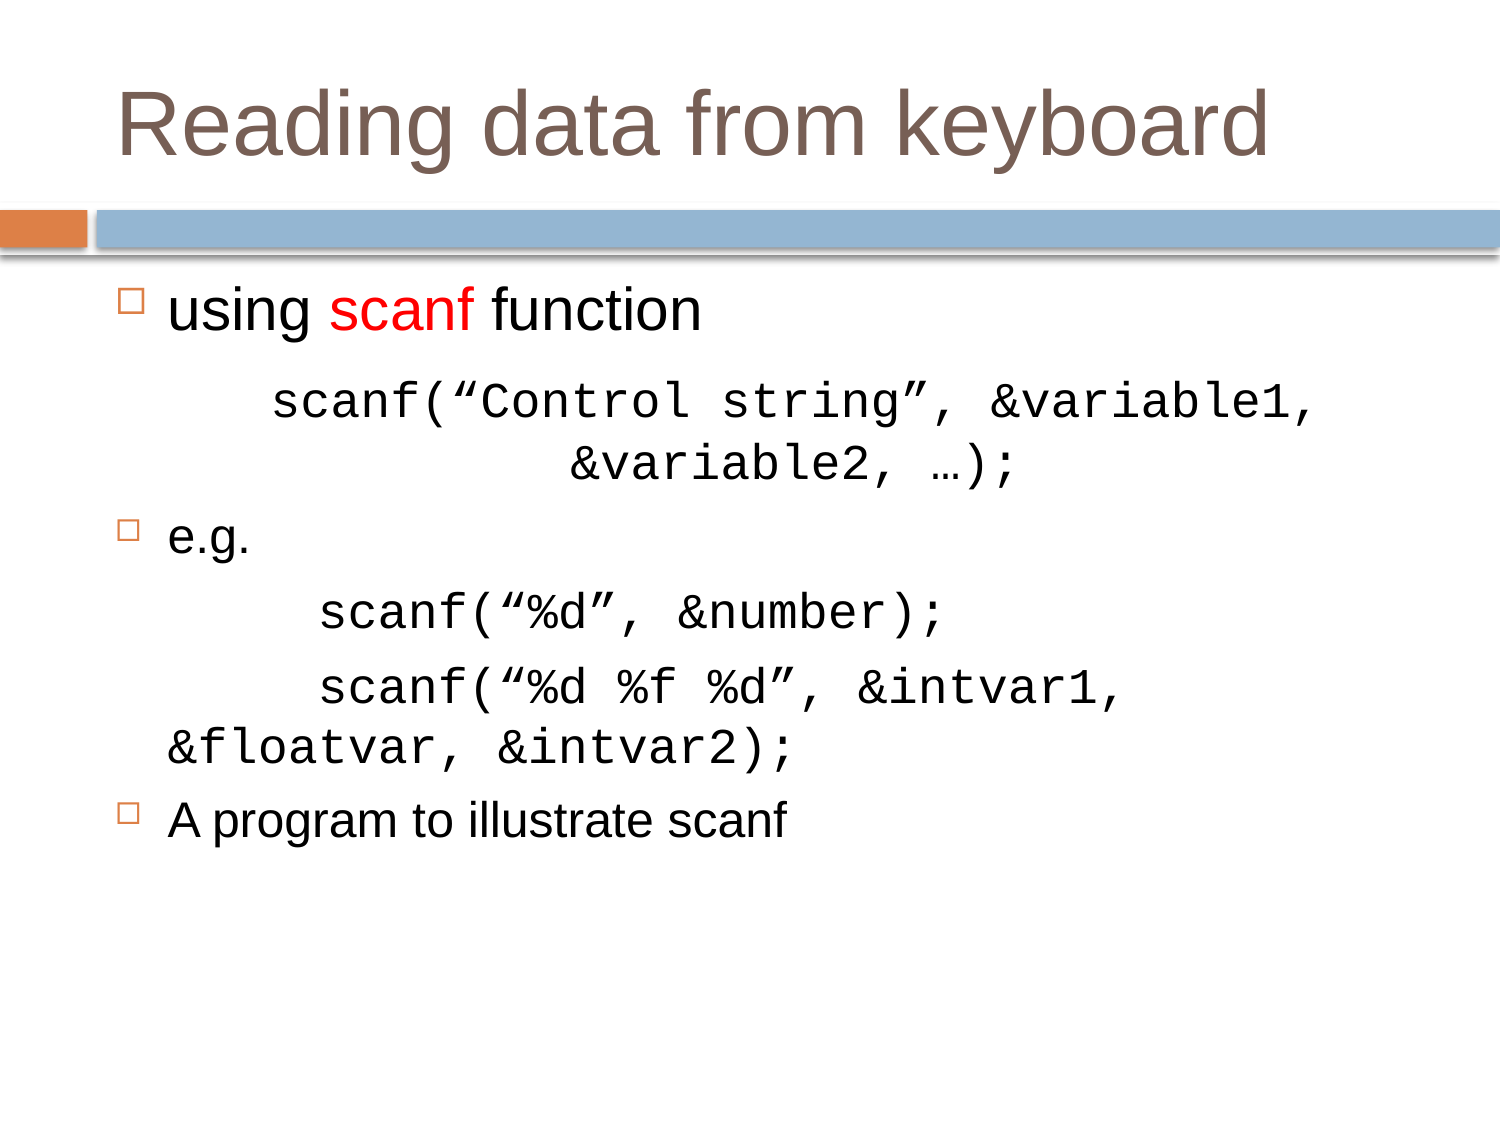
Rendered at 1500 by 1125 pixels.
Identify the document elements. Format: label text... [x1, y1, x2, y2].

title Reading data from keyboard [100, 37, 1438, 200]
list using scanf function scanf(“Control string”, &variable1, &variable2, …); e.g. scanf(“%d”, &number); scanf(“%d %f %d”, &intvar1, &floatvar, &intvar2); A program to illustrate scanf [100, 262, 1438, 1000]
